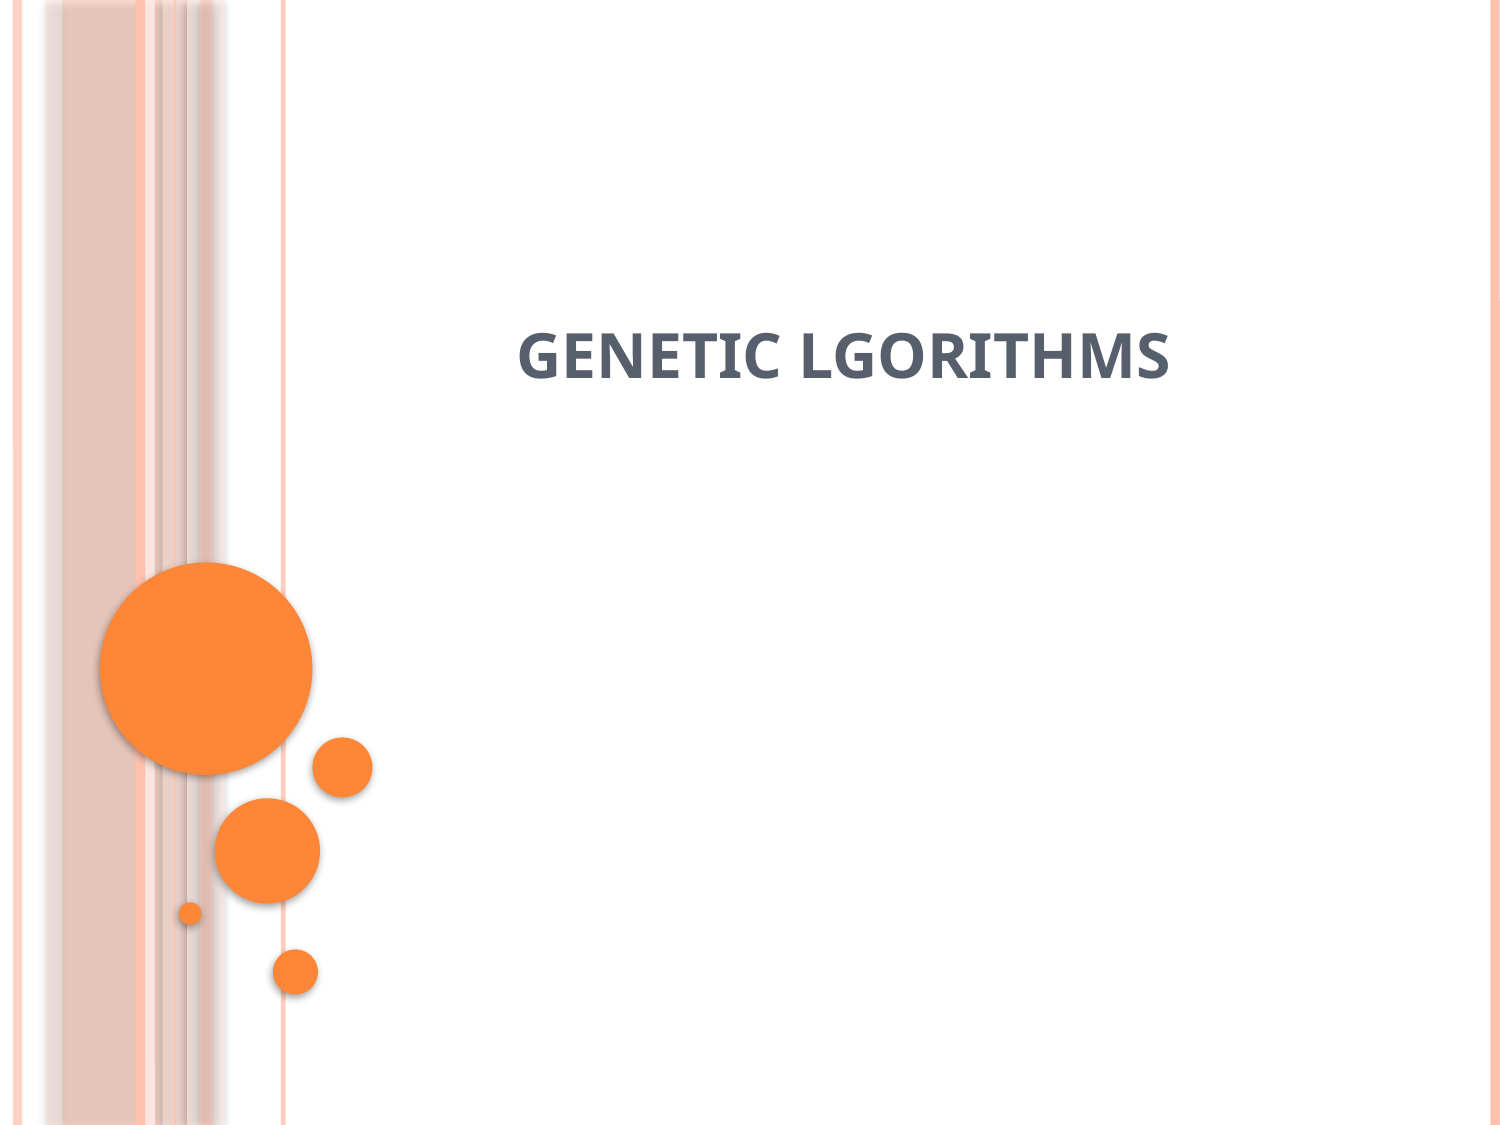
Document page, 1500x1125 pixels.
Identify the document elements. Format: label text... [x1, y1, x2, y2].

title GENETIC LGORITHMS [337, 87, 1350, 399]
